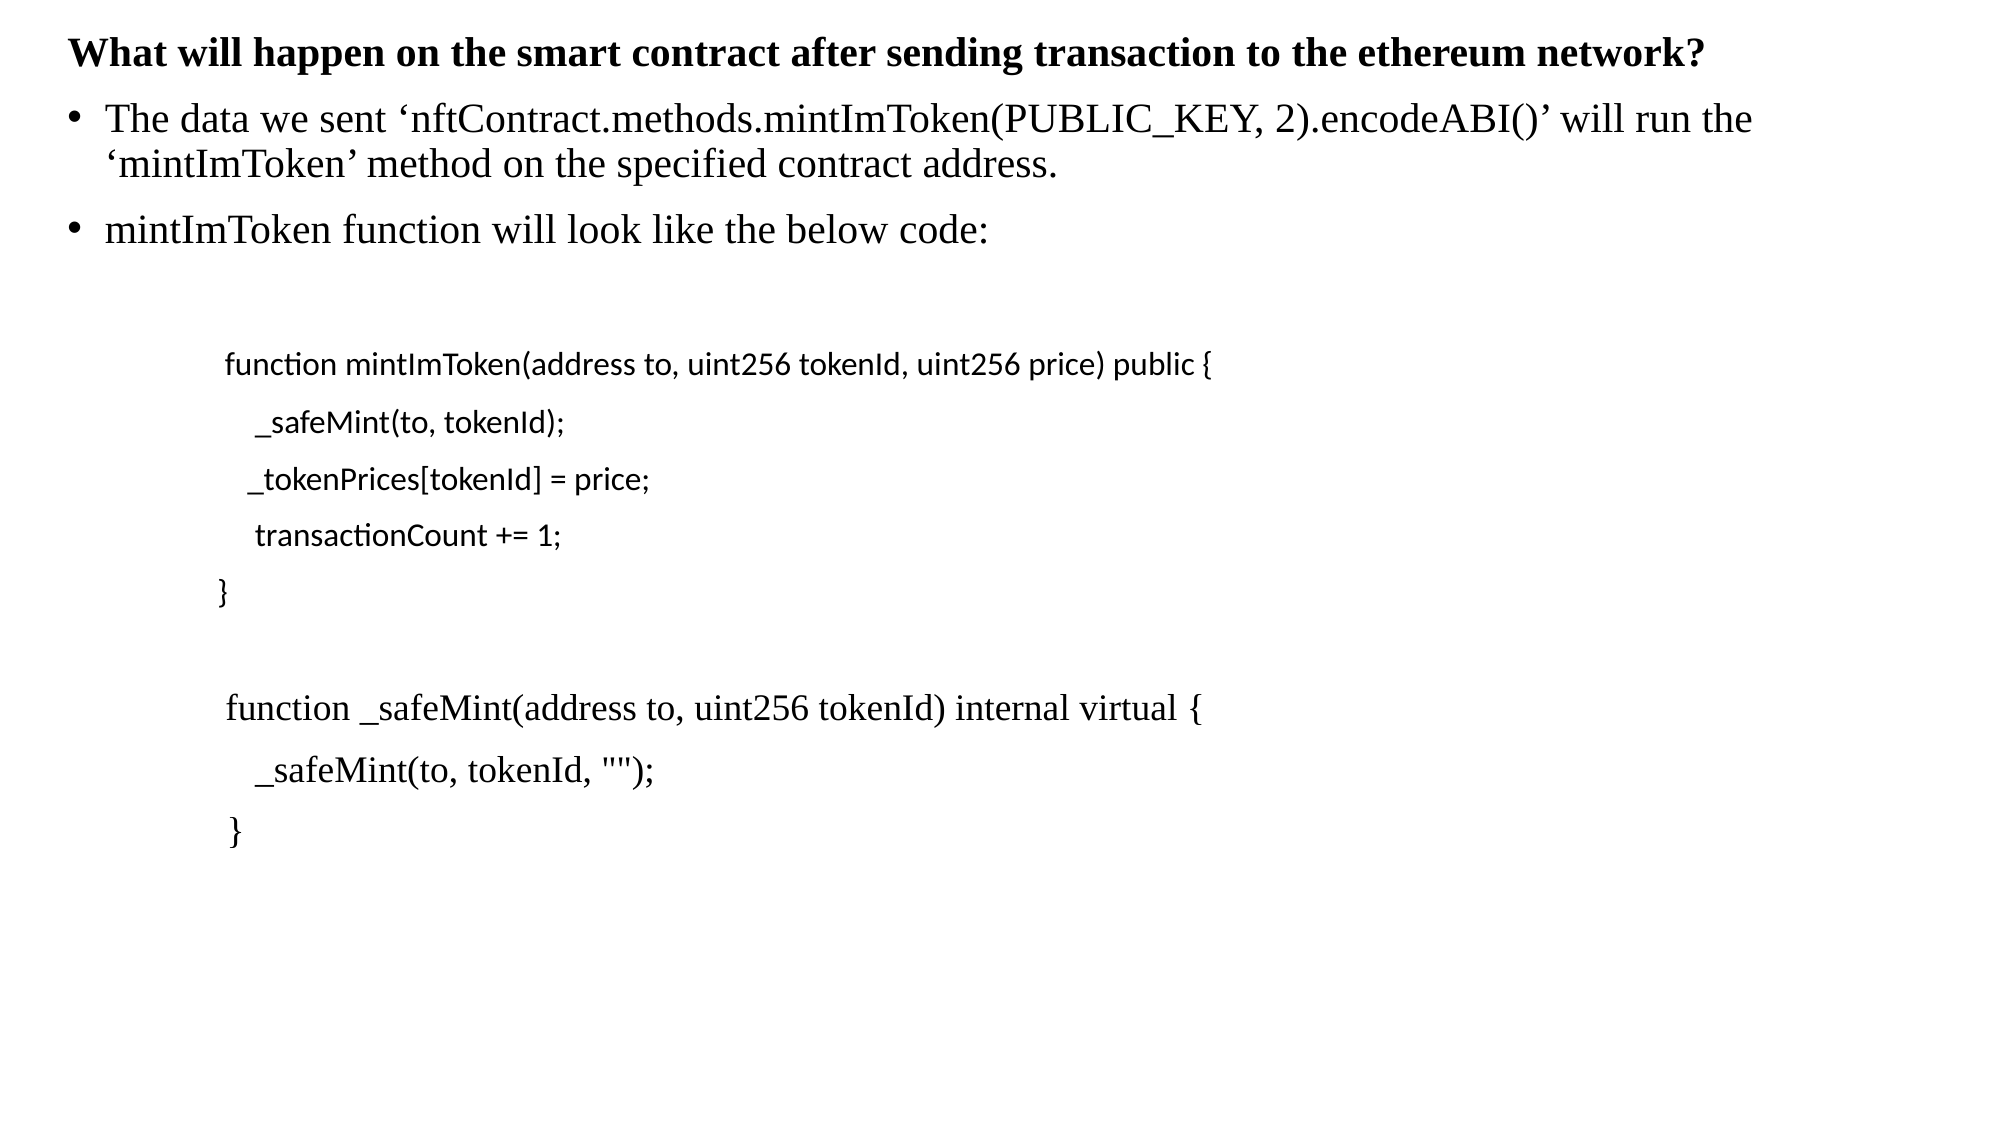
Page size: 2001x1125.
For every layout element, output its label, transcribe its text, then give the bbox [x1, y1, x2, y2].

list What will happen on the smart contract after sending transaction to the ethereum network? The data we sent ‘nftContract.methods.mintImToken(PUBLIC_KEY, 2).encodeABI()’ will run the ‘mintImToken’ method on the specified contract address. mintImToken function will look like the below code: function mintImToken(address to, uint256 tokenId, uint256 price) public { _safeMint(to, tokenId); _tokenPrices[tokenId] = price; transactionCount += 1; } function _safeMint(address to, uint256 tokenId) internal virtual { _safeMint(to, tokenId, ""); } [52, 22, 1945, 1103]
